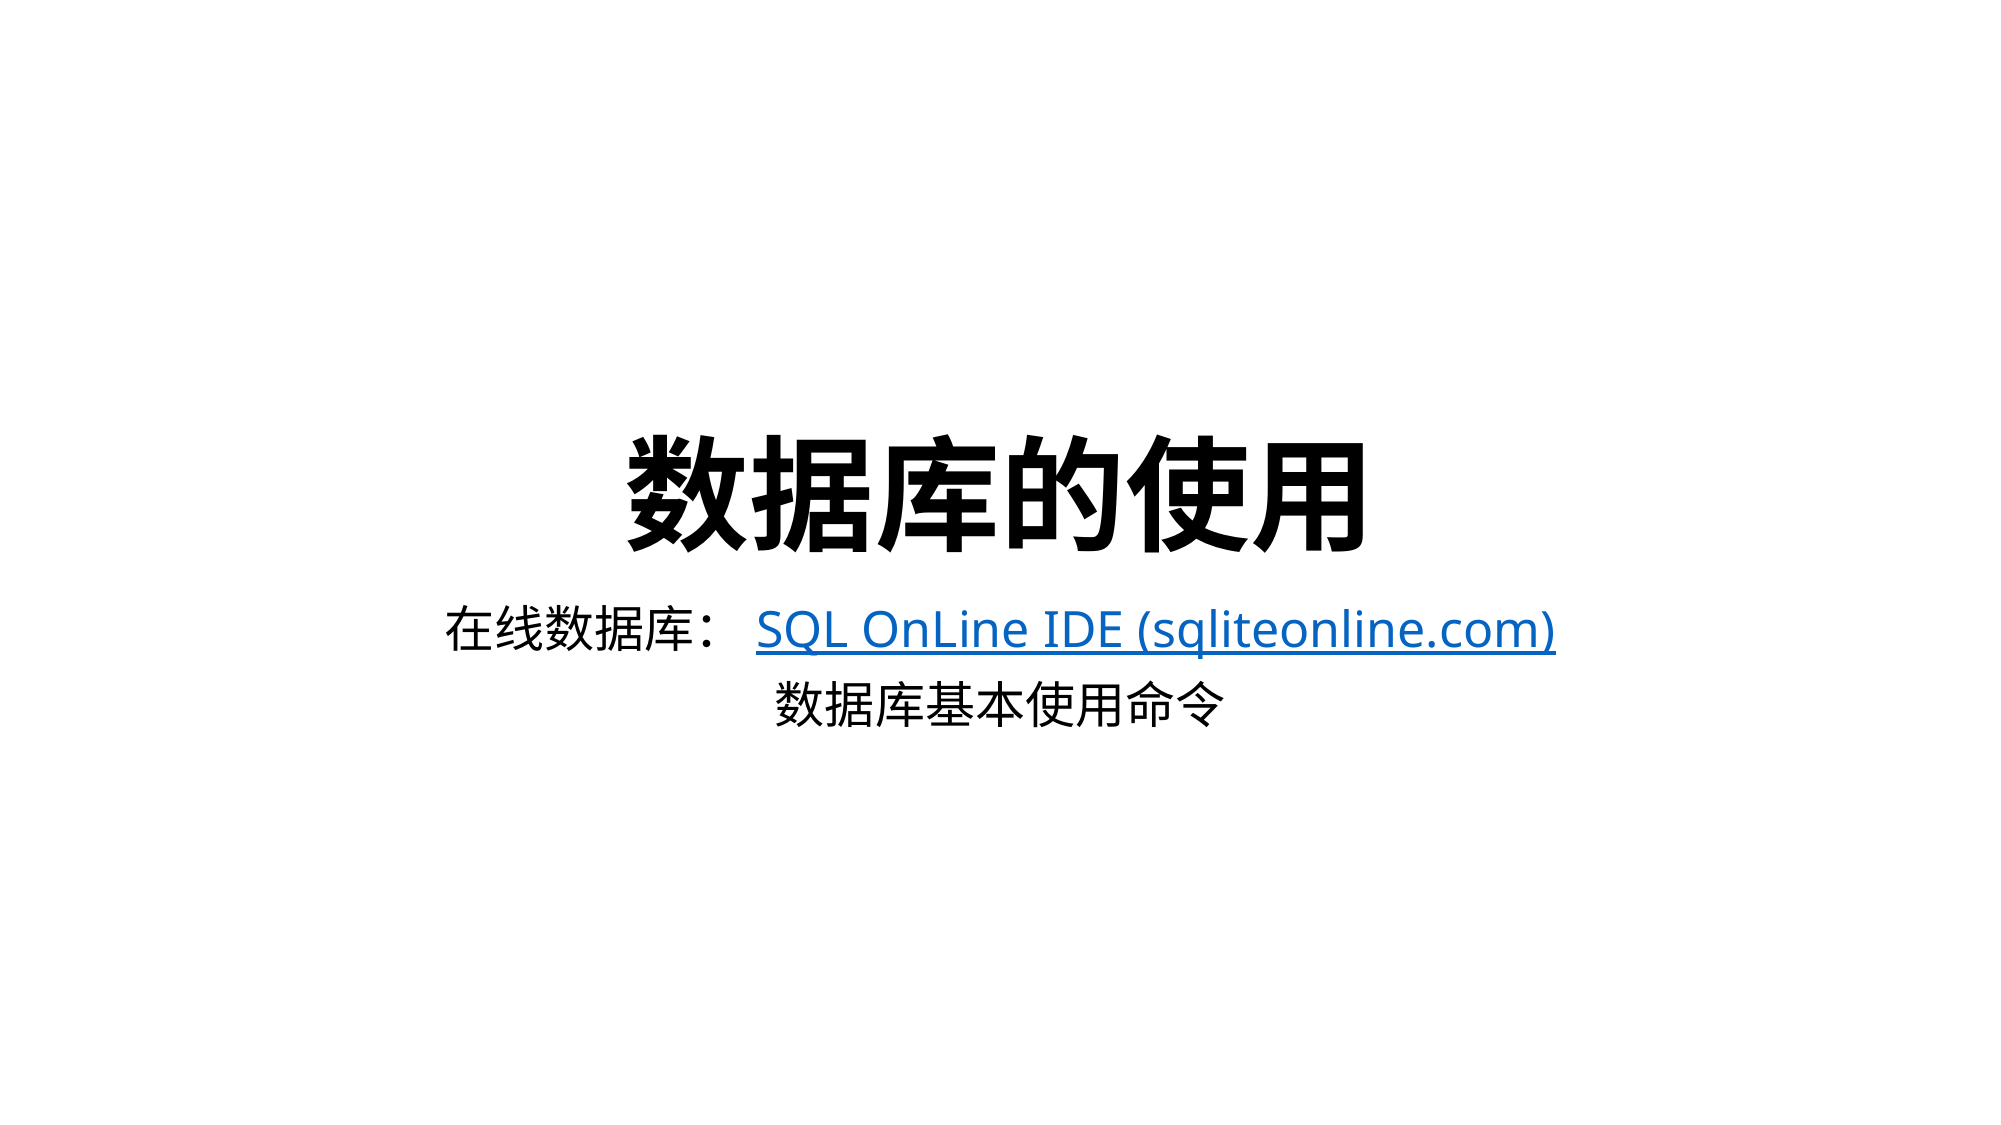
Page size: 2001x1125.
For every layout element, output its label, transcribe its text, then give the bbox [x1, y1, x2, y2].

subtitle 在线数据库：SQL OnLine IDE (sqliteonline.com) 数据库基本使用命令 [249, 590, 1750, 863]
title 数据库的使用 [249, 184, 1750, 576]
